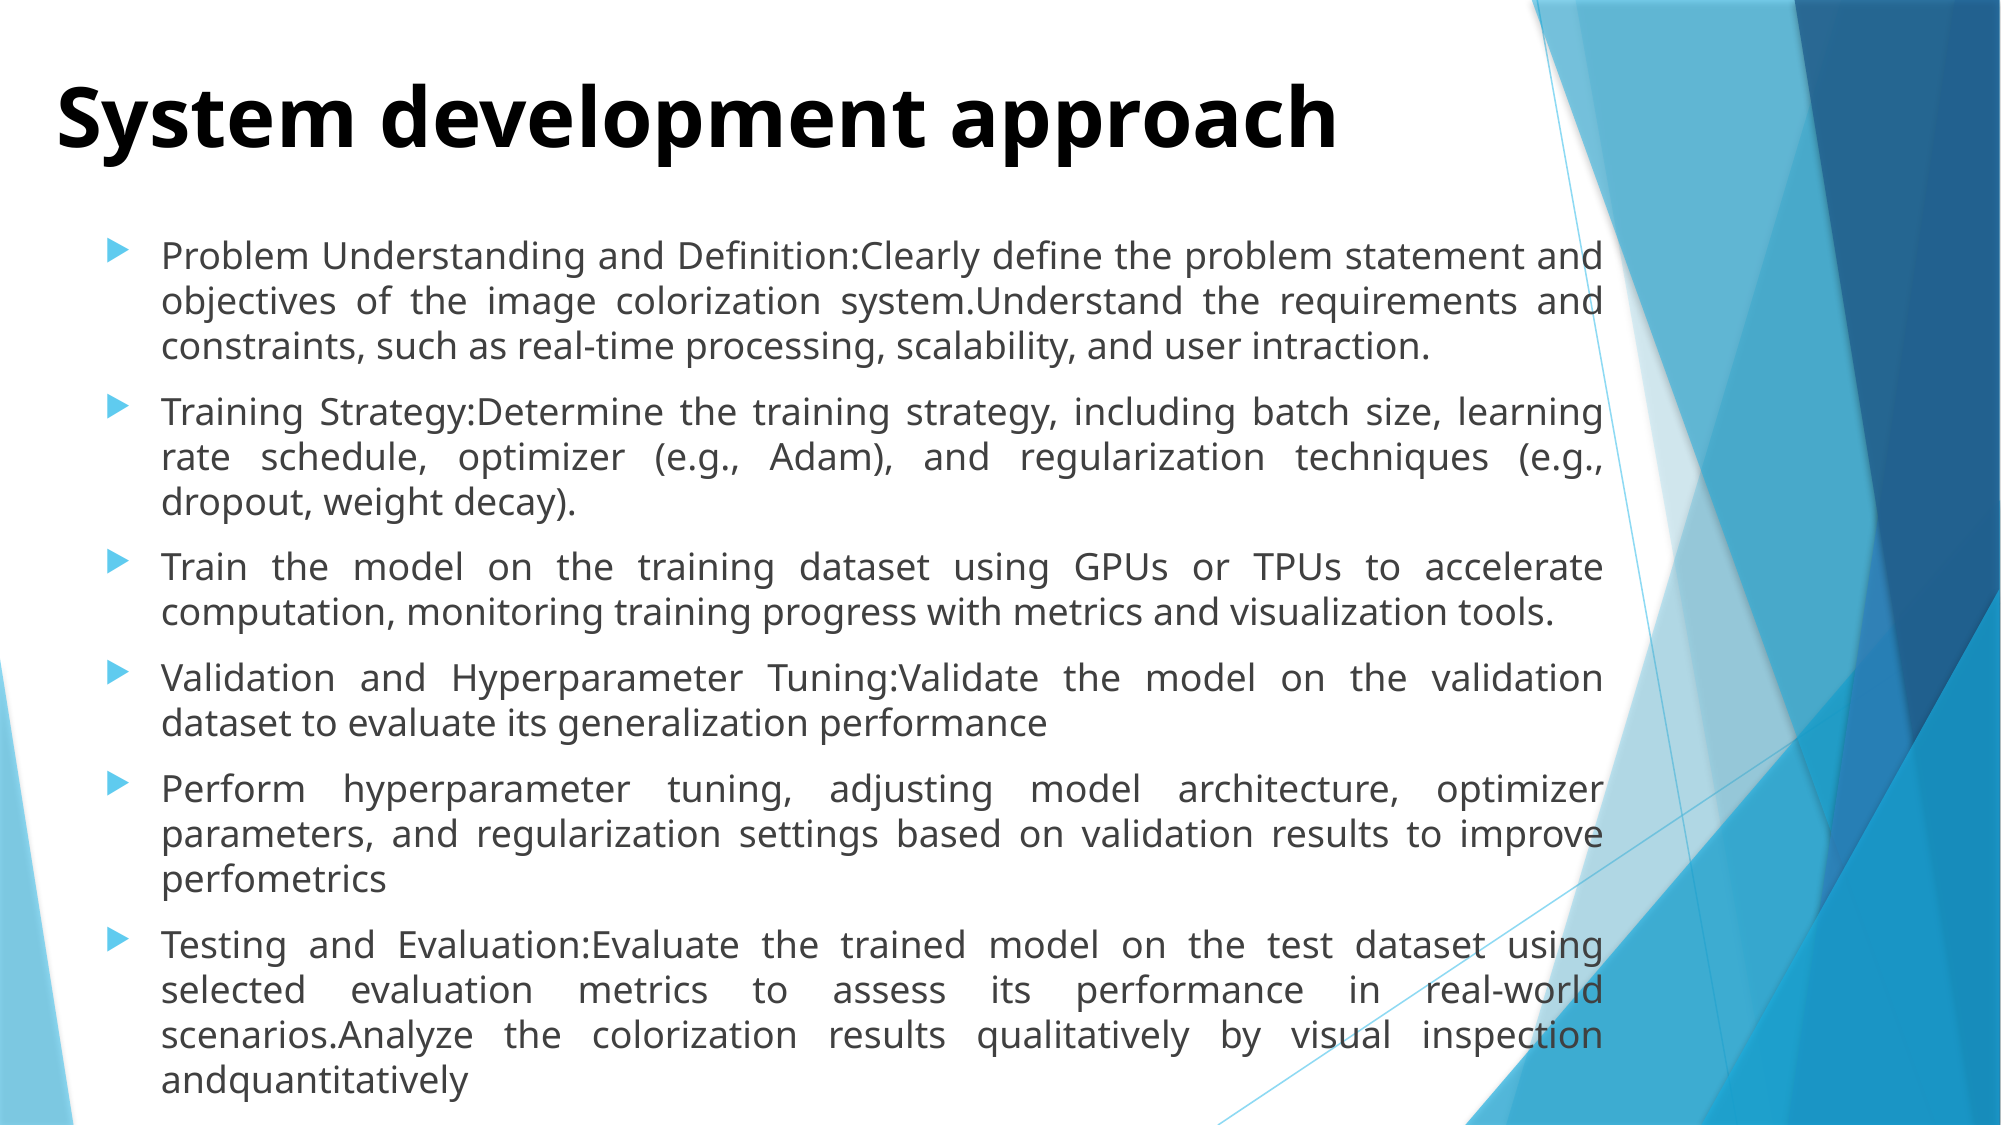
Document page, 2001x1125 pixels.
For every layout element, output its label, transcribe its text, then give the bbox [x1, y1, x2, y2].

title System development approach [41, 56, 1573, 265]
list Problem Understanding and Definition:Clearly define the problem statement and objectives of the image colorization system.Understand the requirements and constraints, such as real-time processing, scalability, and user intraction. Training Strategy:Determine the training strategy, including batch size, learning rate schedule, optimizer (e.g., Adam), and regularization techniques (e.g., dropout, weight decay). Train the model on the training dataset using GPUs or TPUs to accelerate computation, monitoring training progress with metrics and visualization tools. Validation and Hyperparameter Tuning:Validate the model on the validation dataset to evaluate its generalization performance Perform hyperparameter tuning, adjusting model architecture, optimizer parameters, and regularization settings based on validation results to improve perfometrics Testing and Evaluation:Evaluate the trained model on the test dataset using selected evaluation metrics to assess its performance in real-world scenarios.Analyze the colorization results qualitatively by visual inspection andquantitatively [89, 224, 1621, 901]
